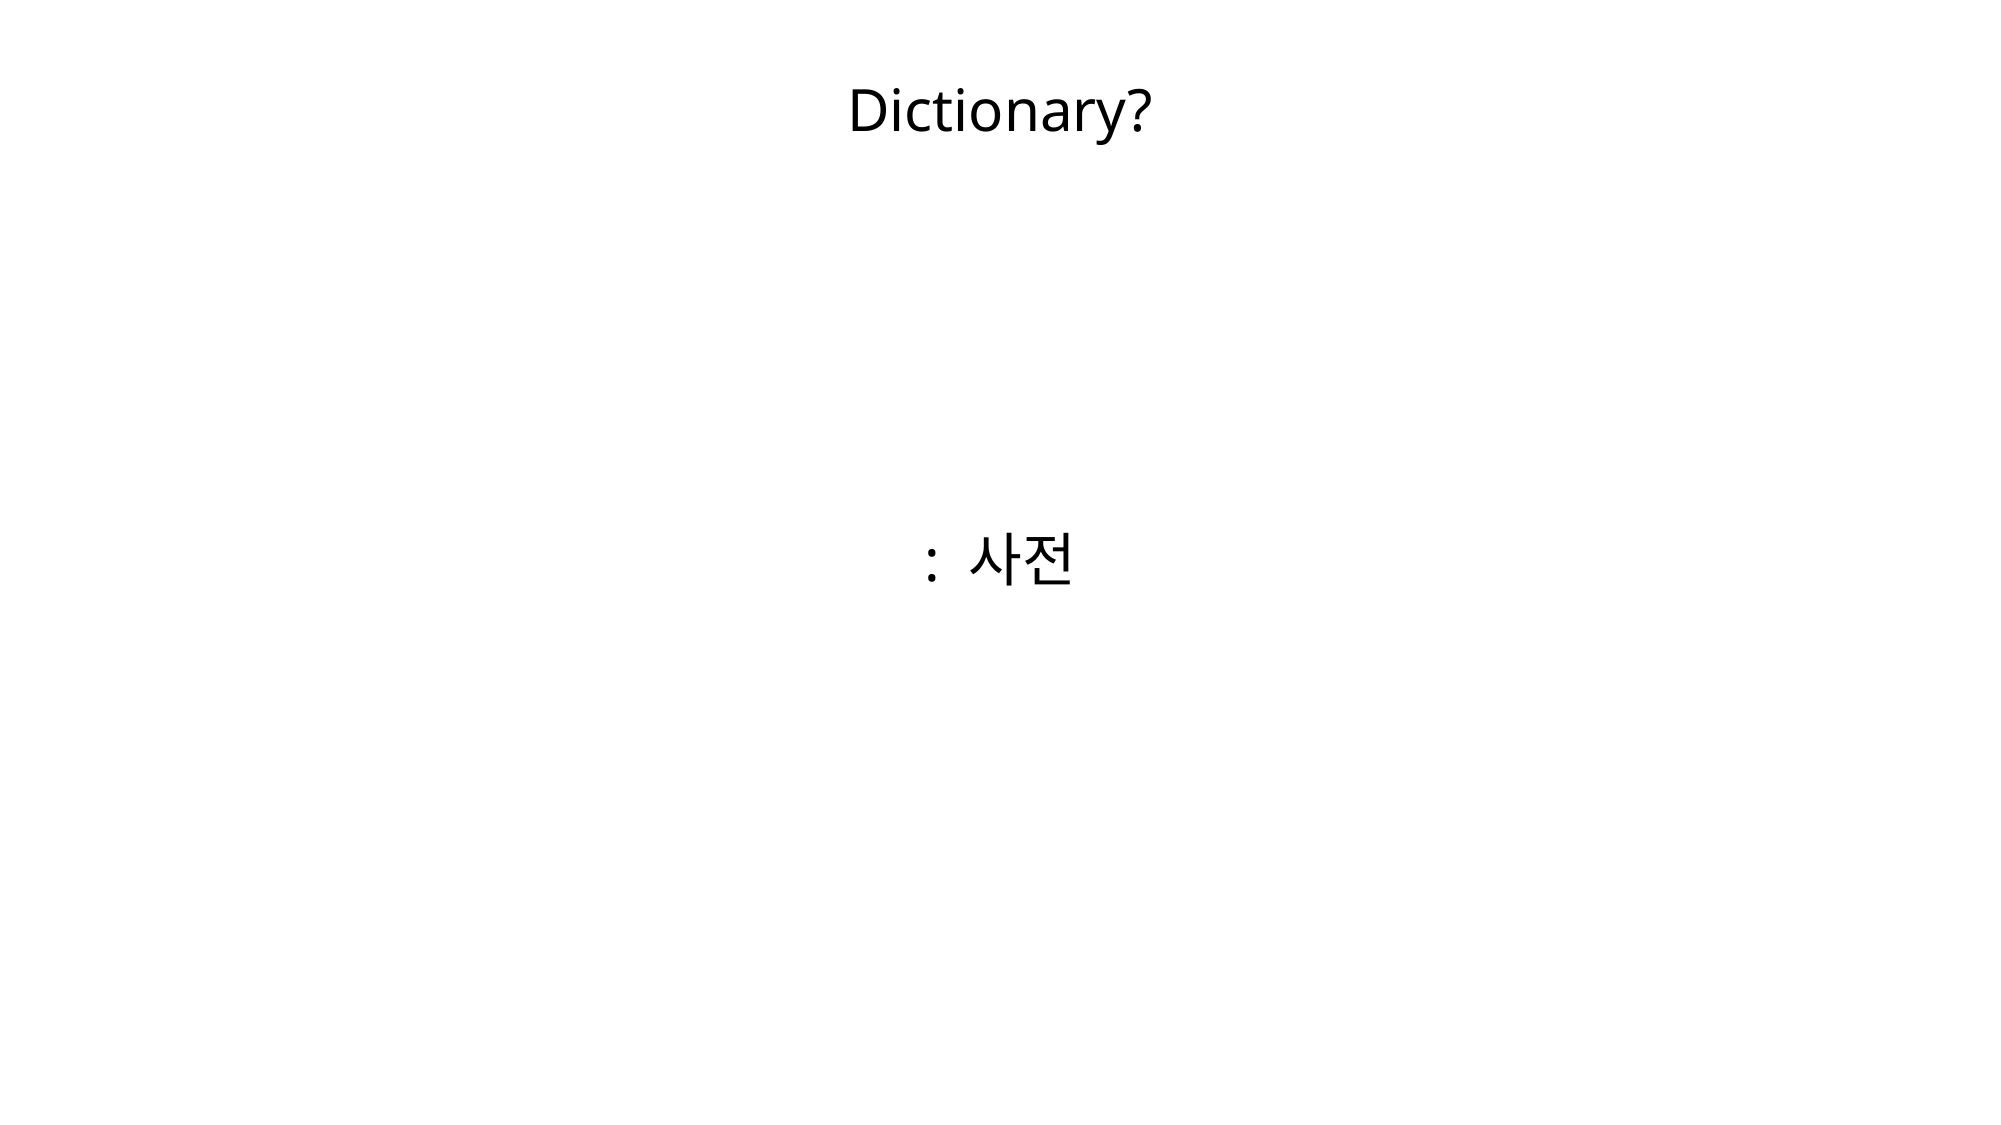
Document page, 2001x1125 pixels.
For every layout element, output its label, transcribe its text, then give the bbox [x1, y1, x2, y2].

text_box Dictionary? [0, 65, 2000, 151]
text_box : 사전 [0, 515, 2000, 601]
